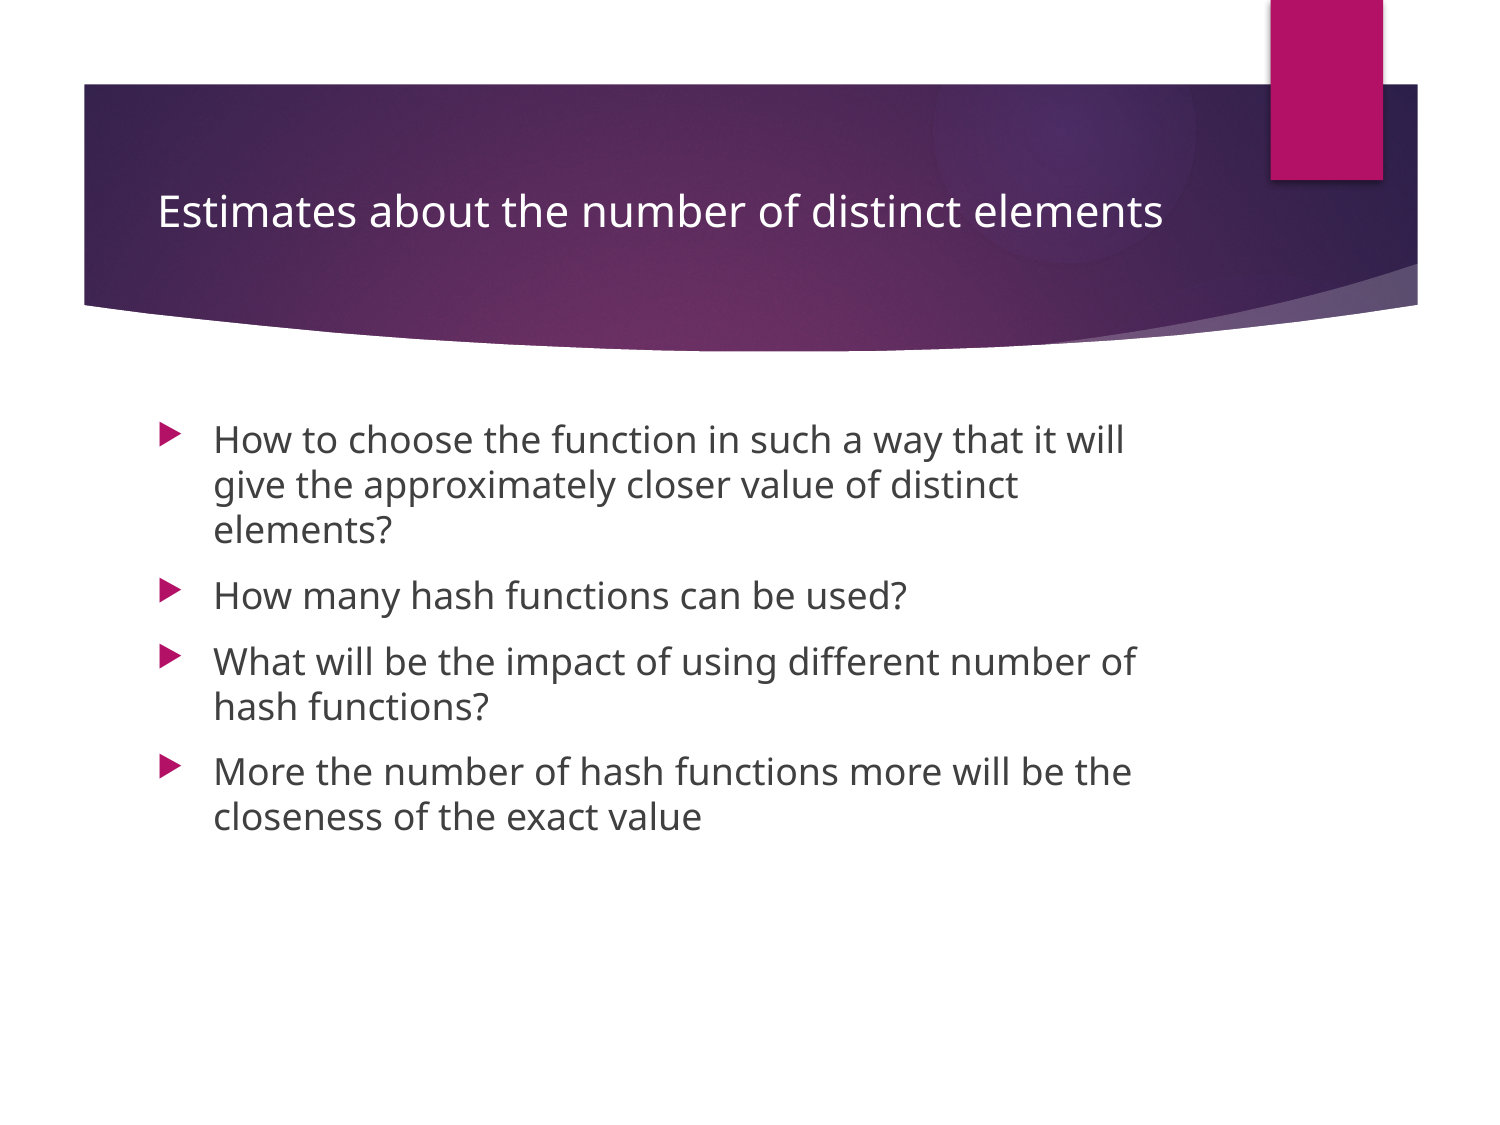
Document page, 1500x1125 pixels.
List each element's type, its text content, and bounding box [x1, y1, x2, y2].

list How to choose the function in such a way that it will give the approximately closer value of distinct elements? How many hash functions can be used? What will be the impact of using different number of hash functions? More the number of hash functions more will be the closeness of the exact value [141, 408, 1183, 988]
title Estimates about the number of distinct elements [142, 152, 1183, 269]
